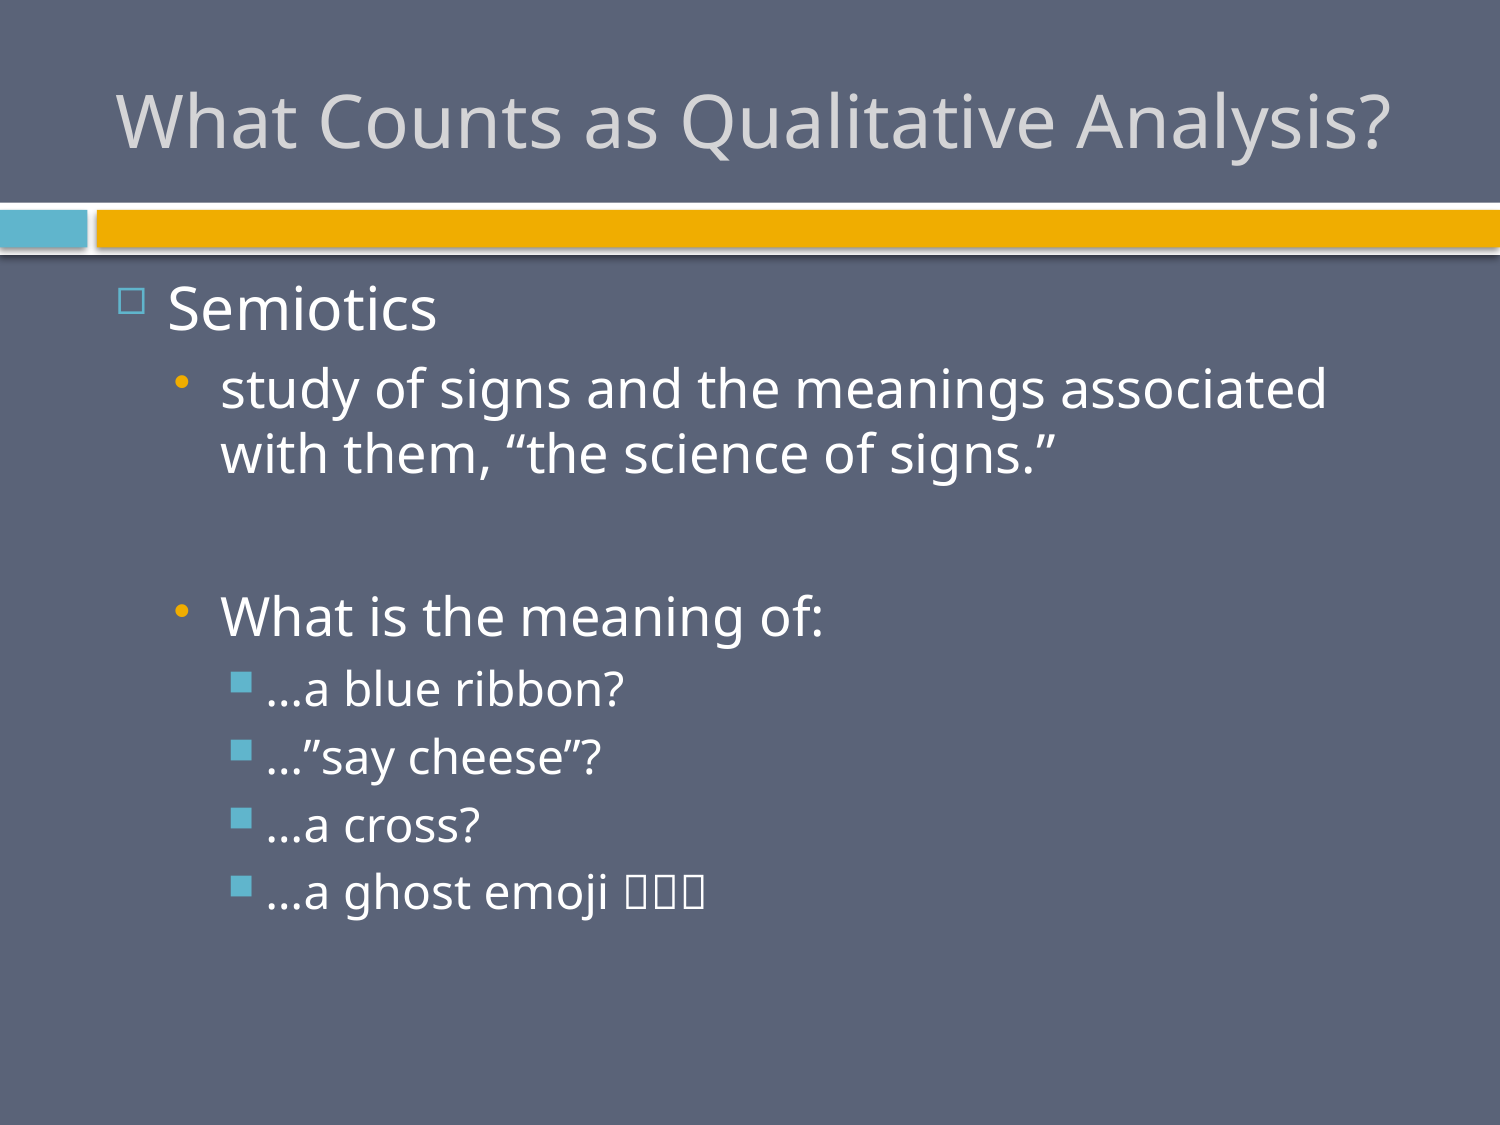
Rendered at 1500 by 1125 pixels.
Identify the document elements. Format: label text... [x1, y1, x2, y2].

list Semiotics study of signs and the meanings associated with them, “the science of signs.” What is the meaning of: …a blue ribbon? …”say cheese”? …a cross? …a ghost emoji 👻👻👻 [100, 262, 1439, 1001]
title What Counts as Qualitative Analysis? [100, 37, 1439, 201]
